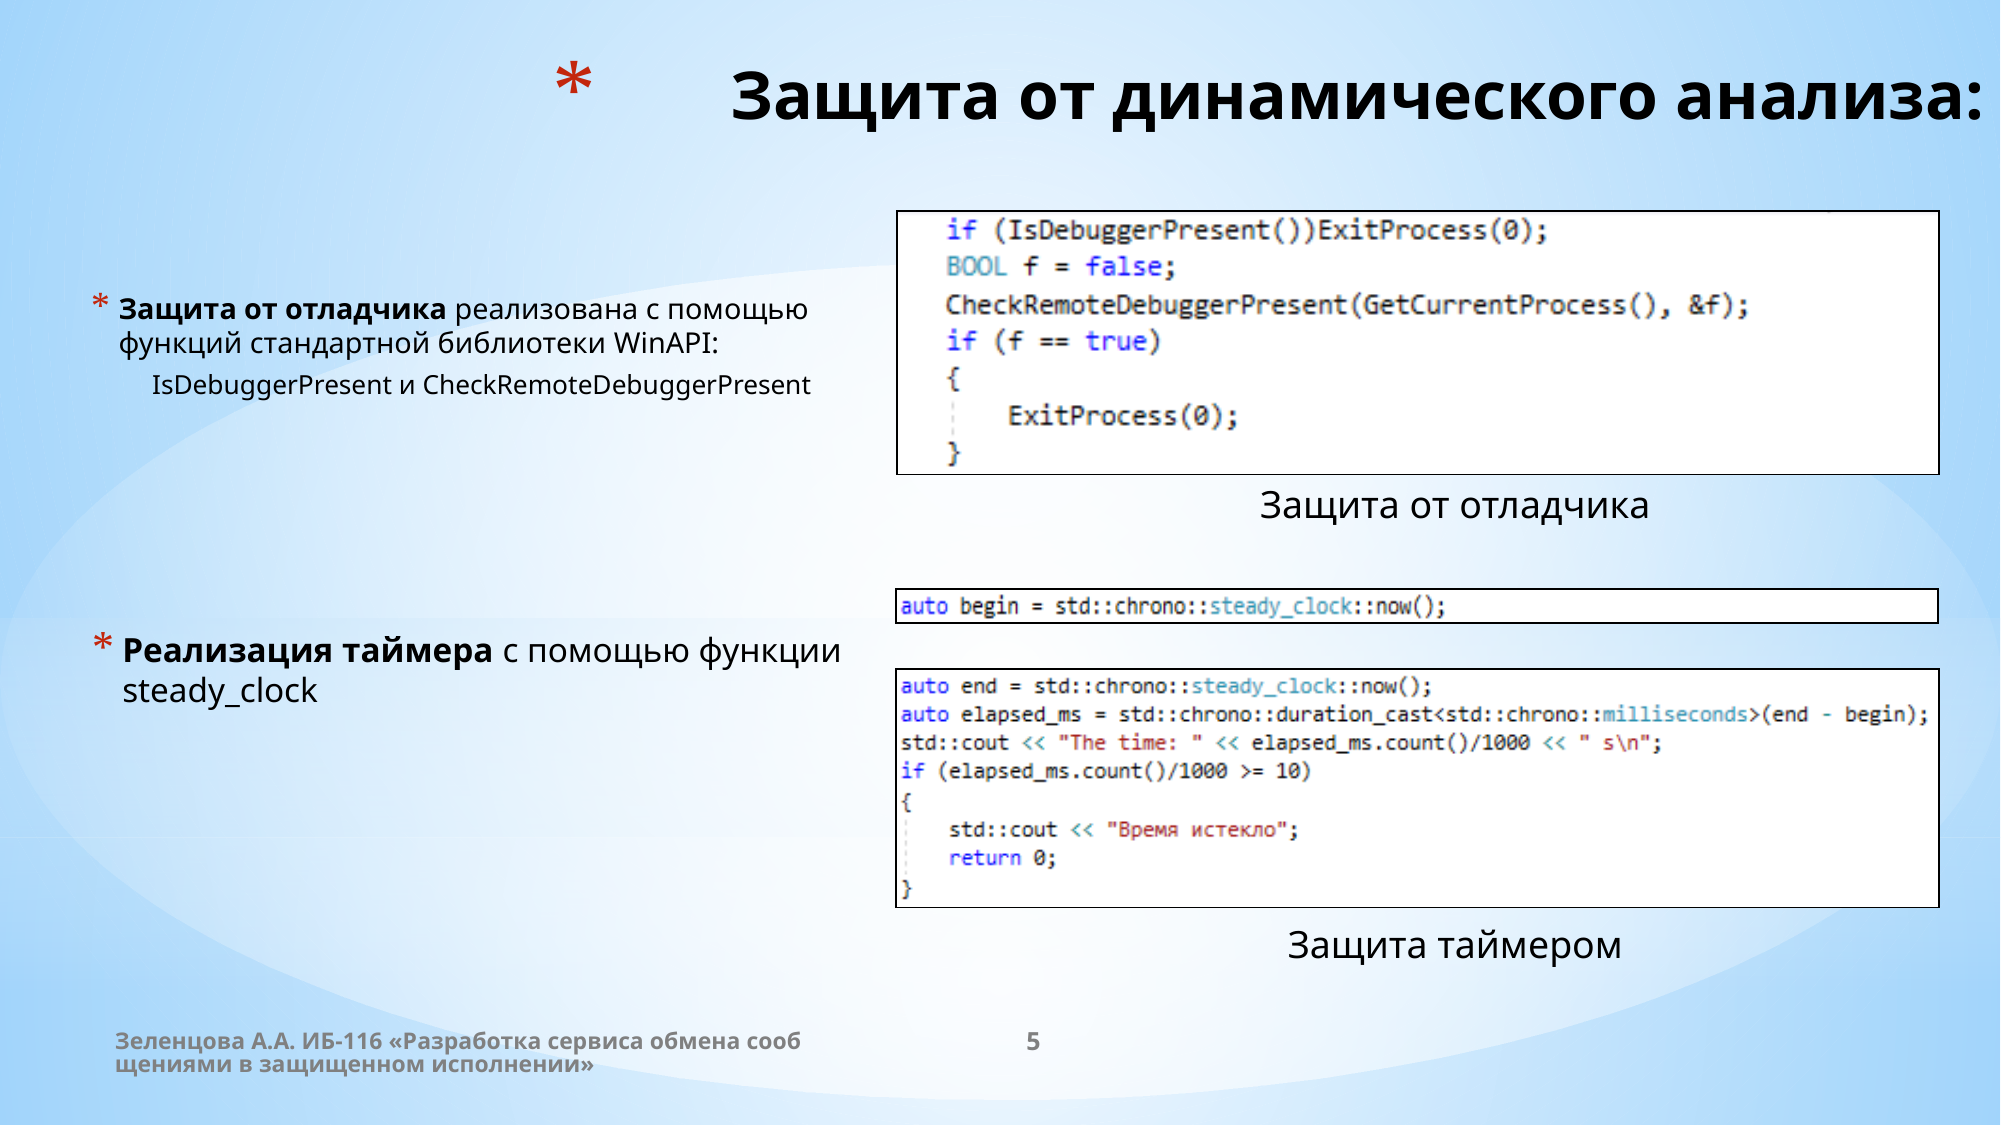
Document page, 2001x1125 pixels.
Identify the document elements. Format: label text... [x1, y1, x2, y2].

picture [896, 669, 1939, 907]
text_box Защита таймером [1176, 915, 1735, 974]
text_box Реализация таймера с помощью функции steady_clock [69, 621, 939, 748]
slide_number 5 [834, 1012, 1234, 1073]
picture [896, 589, 1938, 623]
text_box Защита от отладчика реализована с помощью функций стандартной библиотеки WinAPI: IsDebuggerPresent и CheckRemoteDebuggerPresent [69, 282, 891, 410]
footer Зеленцова А.А. ИБ-116 «Разработка сервиса обмена сообщениями в защищенном исполнении» [99, 1012, 834, 1073]
title Защита от динамического анализа: [275, 46, 2000, 143]
text_box Защита от отладчика [1138, 482, 1773, 534]
picture [897, 211, 1939, 475]
